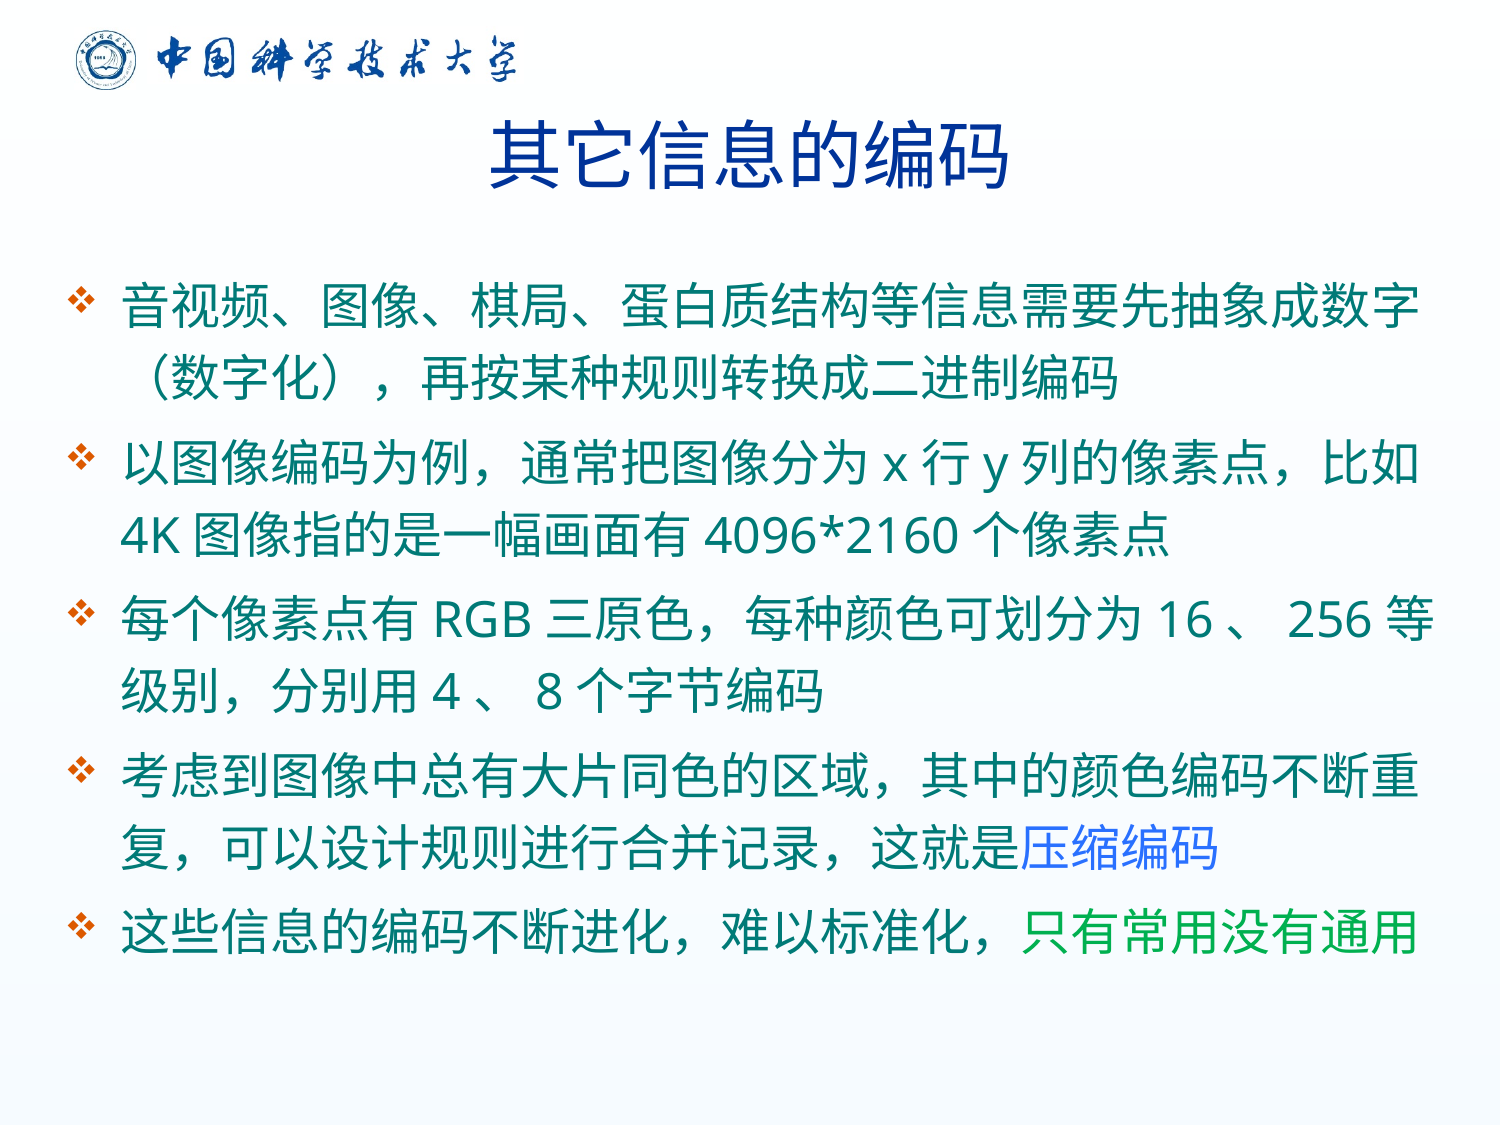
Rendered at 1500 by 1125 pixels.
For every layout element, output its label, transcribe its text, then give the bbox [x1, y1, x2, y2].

title 其它信息的编码 [49, 99, 1451, 209]
picture [147, 26, 524, 84]
list 音视频、图像、棋局、蛋白质结构等信息需要先抽象成数字（数字化），再按某种规则转换成二进制编码 以图像编码为例，通常把图像分为x行y列的像素点，比如4K图像指的是一幅画面有4096*2160个像素点 每个像素点有RGB三原色，每种颜色可划分为16、256等级别，分别用4、8个字节编码 考虑到图像中总有大片同色的区域，其中的颜色编码不断重复，可以设计规则进行合并记录，这就是压缩编码 这些信息的编码不断进化，难以标准化，只有常用没有通用 [49, 255, 1451, 1001]
picture [74, 27, 136, 90]
